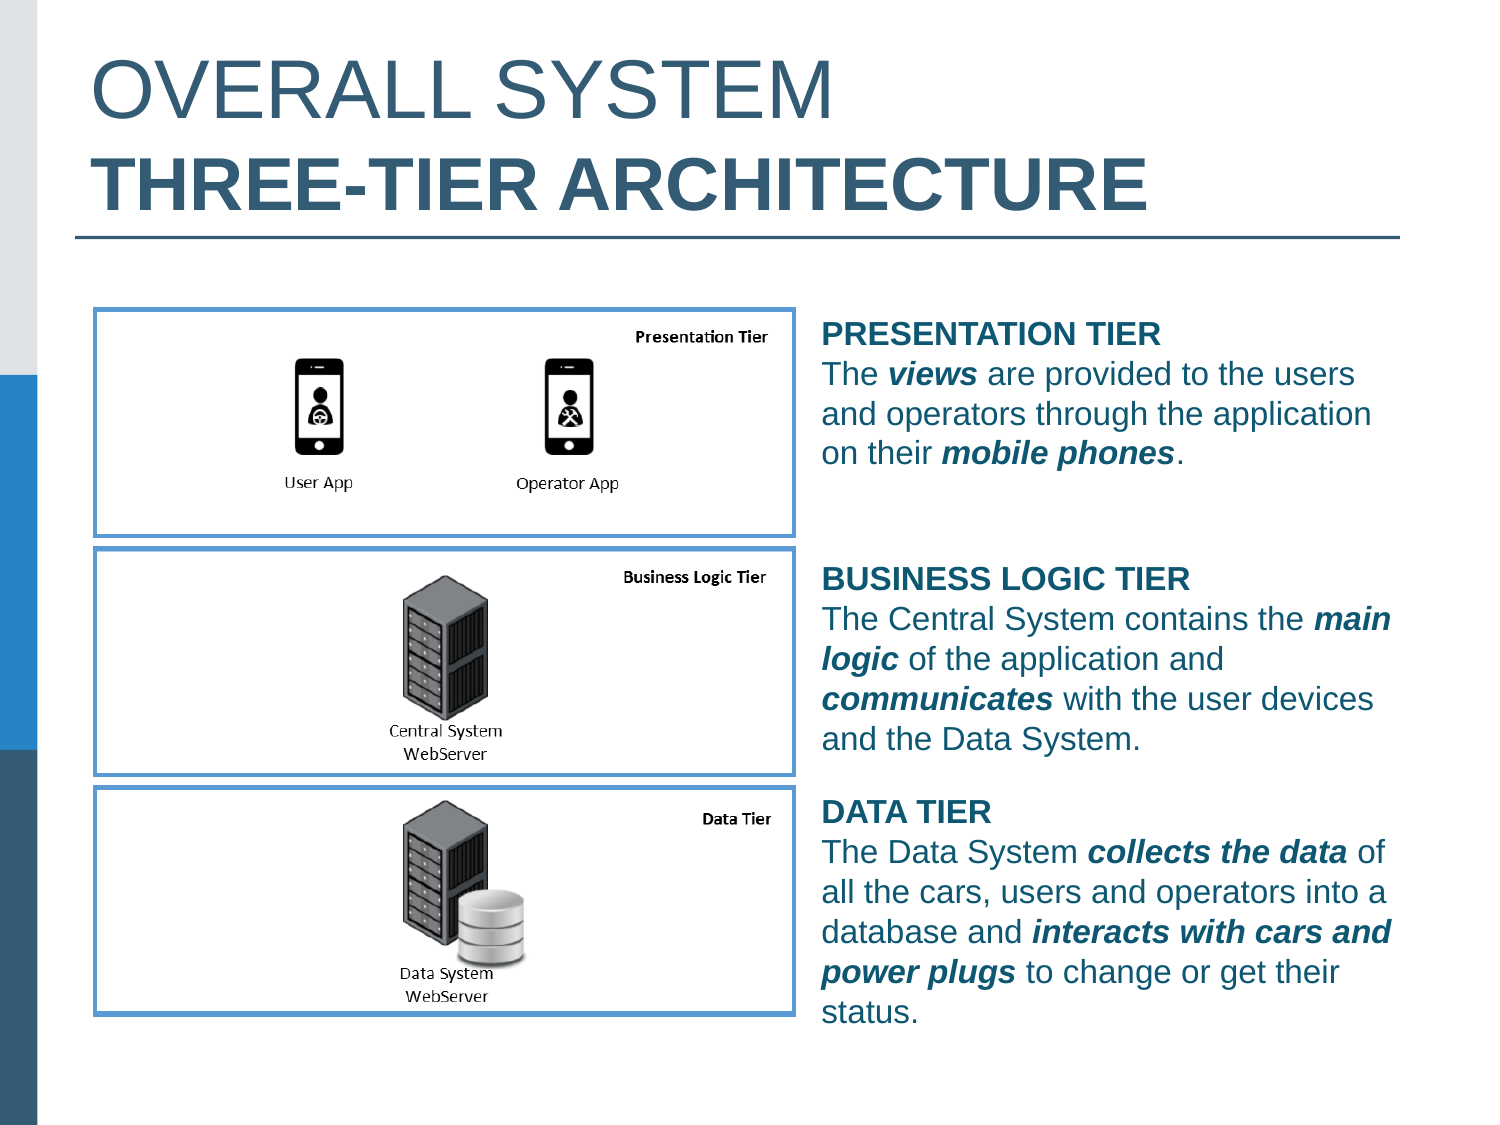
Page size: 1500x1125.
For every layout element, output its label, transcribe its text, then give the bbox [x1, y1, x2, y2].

text_box BUSINESS LOGIC TIER The Central System contains the main logic of the application and communicates with the user devices and the Data System. [827, 550, 1421, 765]
picture [67, 255, 822, 1057]
text_box DATA TIER The Data System collects the data of all the cars, users and operators into a database and interacts with cars and power plugs to change or get their status. [827, 782, 1421, 1038]
title OVERALL SYSTEM THREE-TIER ARCHITECTURE [75, 45, 1425, 233]
text_box PRESENTATION TIER The views are provided to the users and operators through the application on their mobile phones. [827, 304, 1421, 501]
